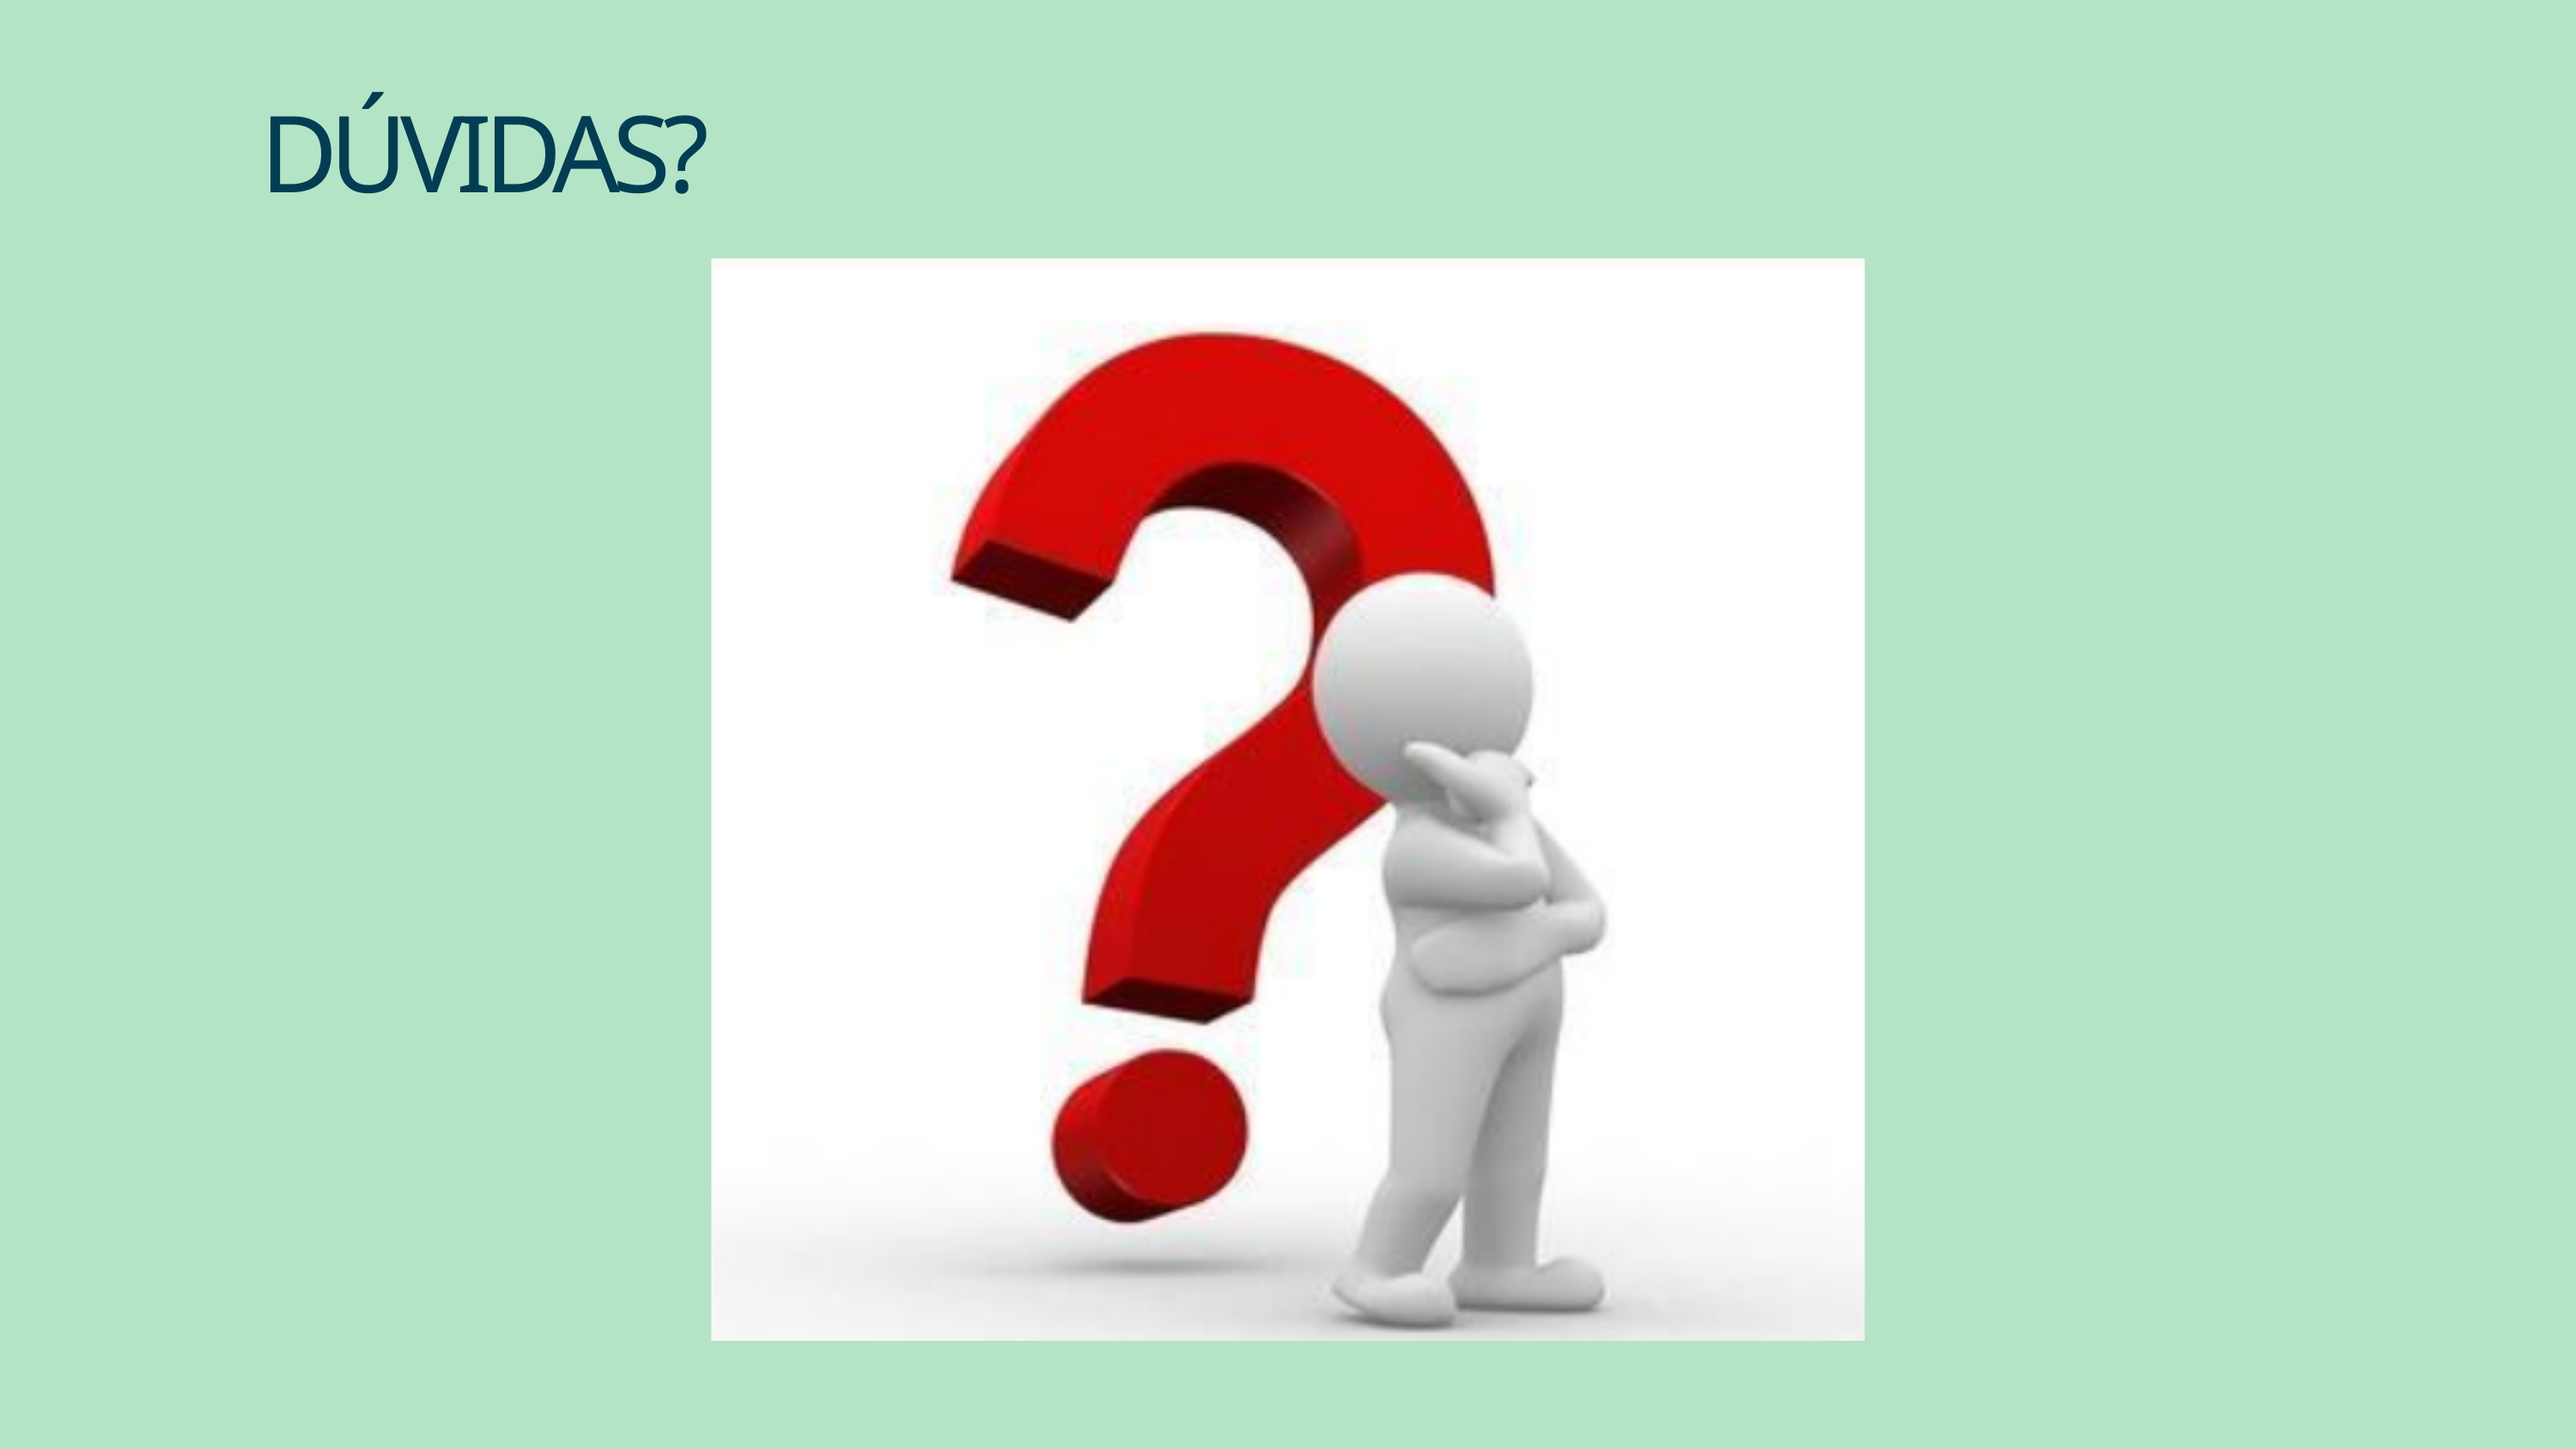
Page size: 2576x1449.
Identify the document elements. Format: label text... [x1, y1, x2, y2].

text_box DÚVIDAS? [204, 65, 767, 215]
text_box [711, 258, 1865, 1341]
